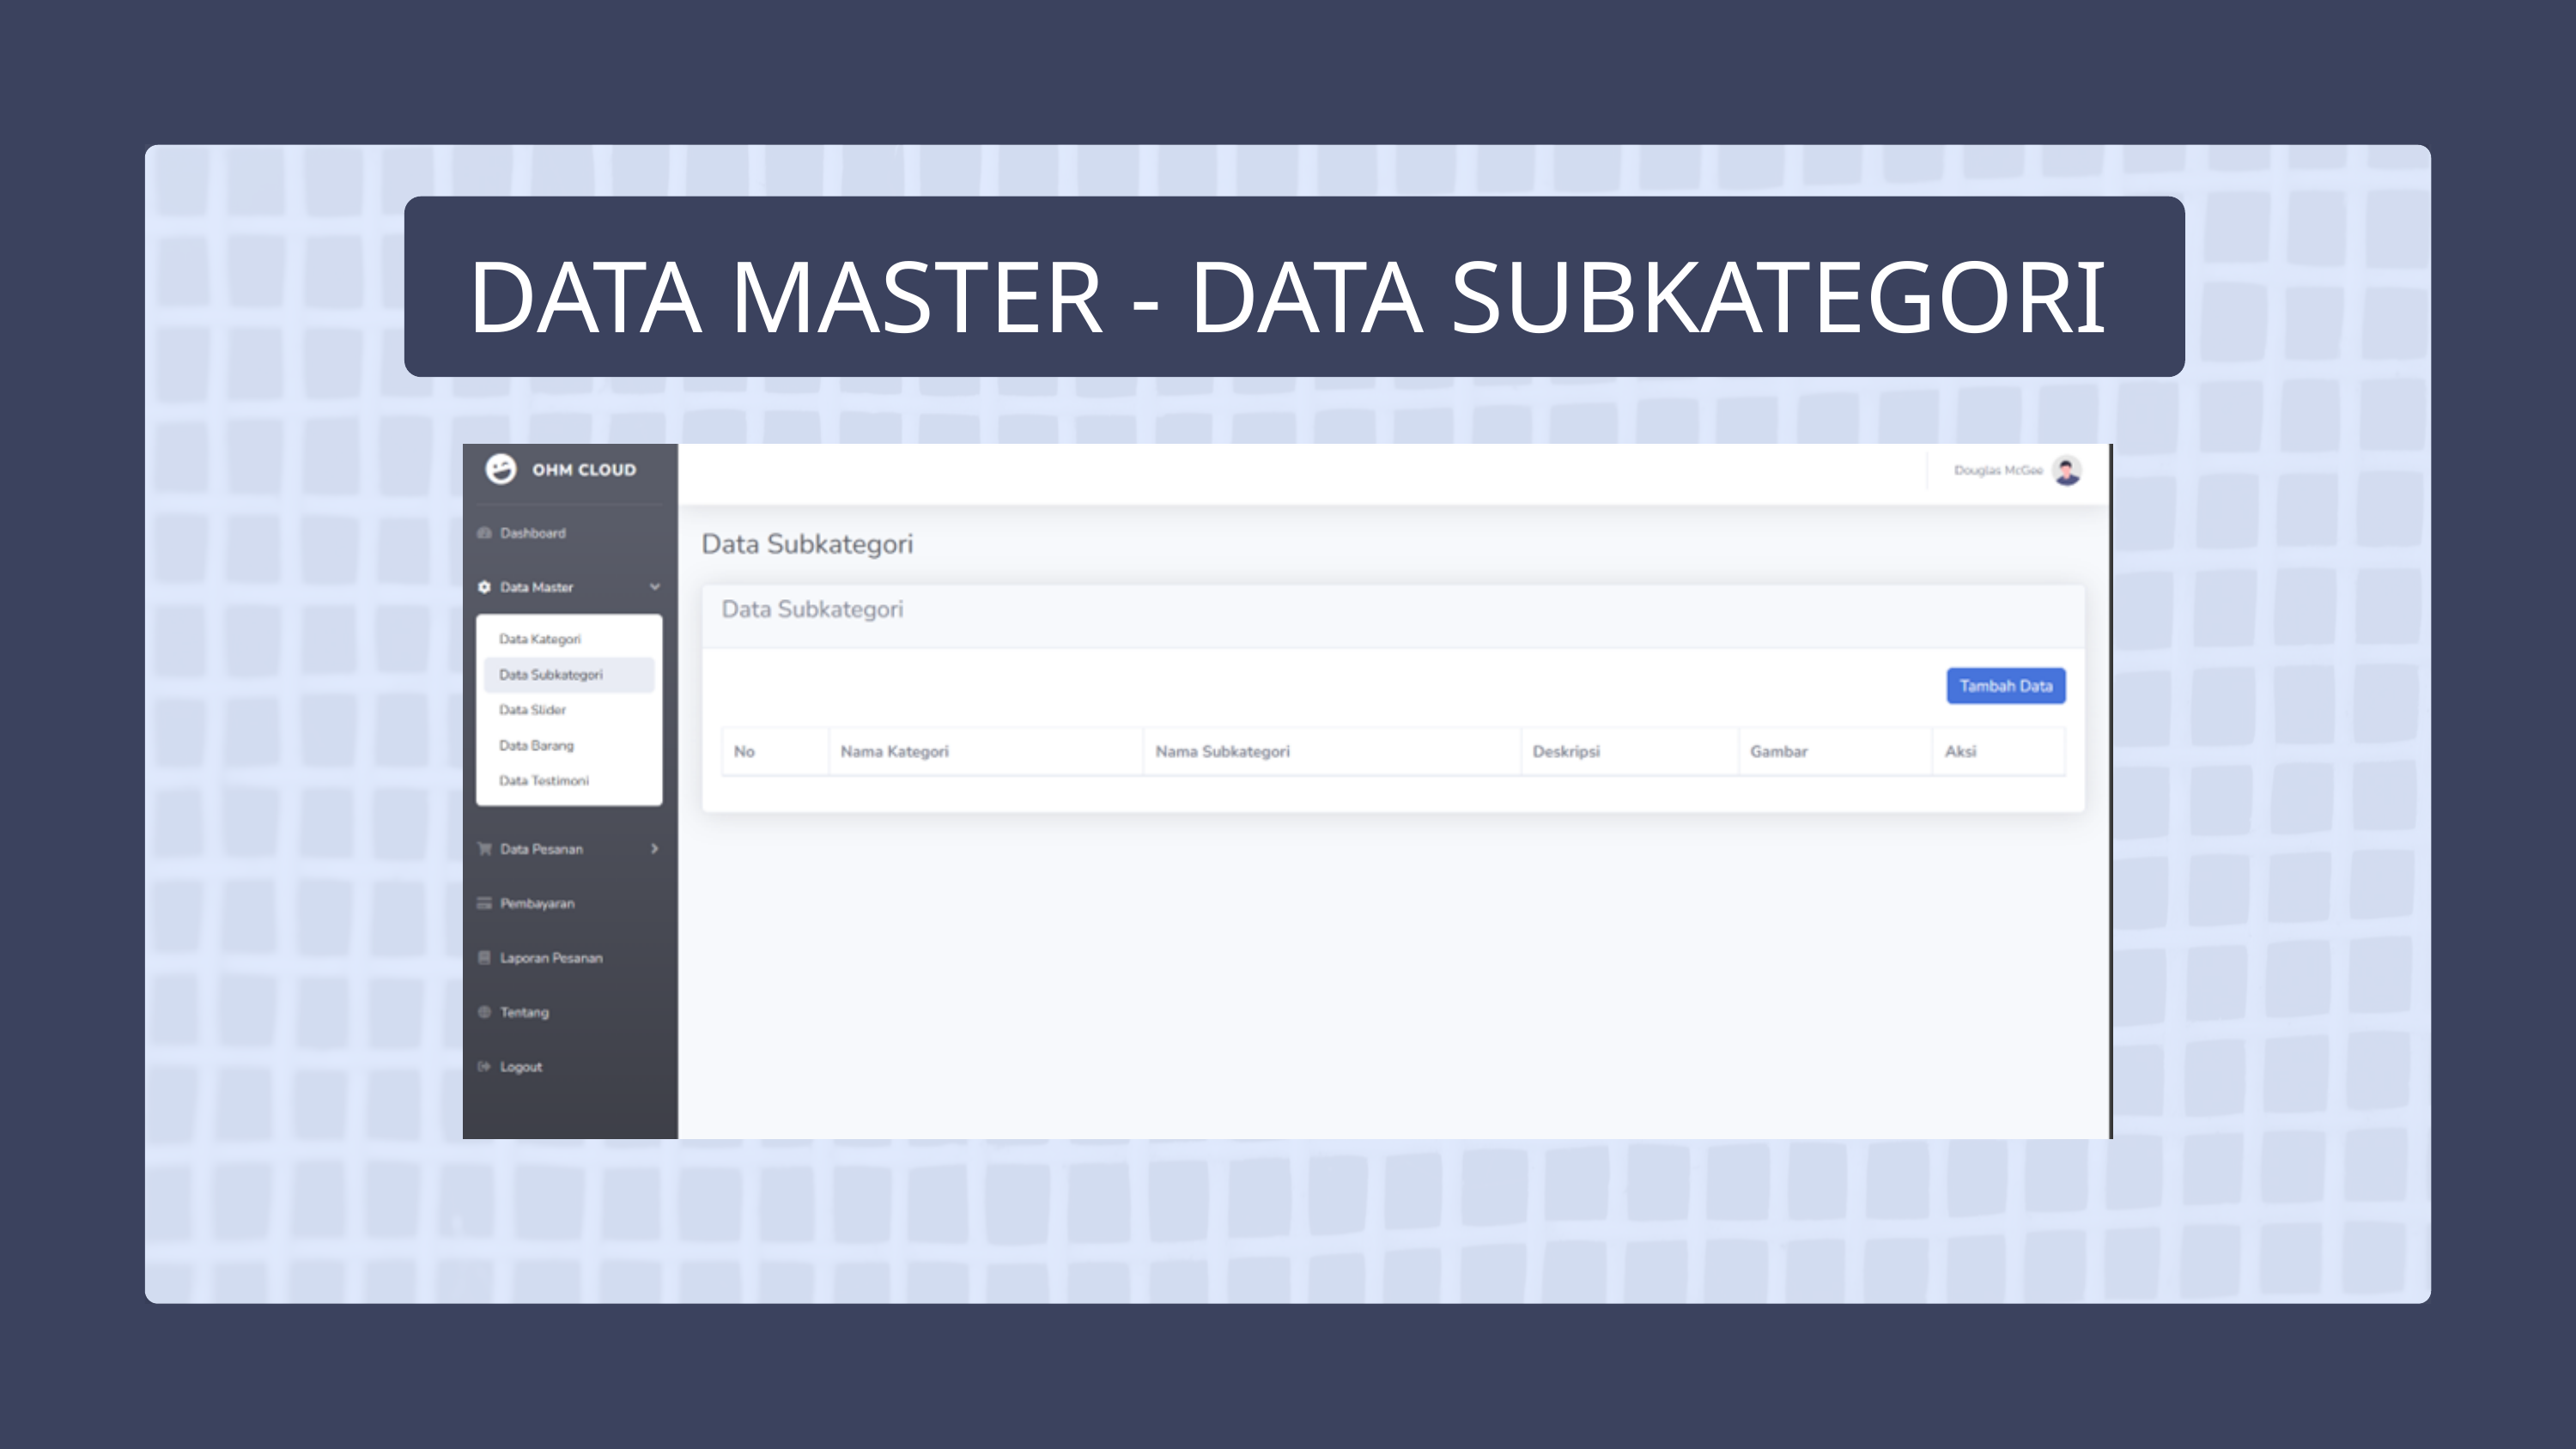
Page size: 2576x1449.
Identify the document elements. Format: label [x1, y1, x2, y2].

text_box [404, 196, 2186, 378]
text_box [144, 144, 2432, 1304]
